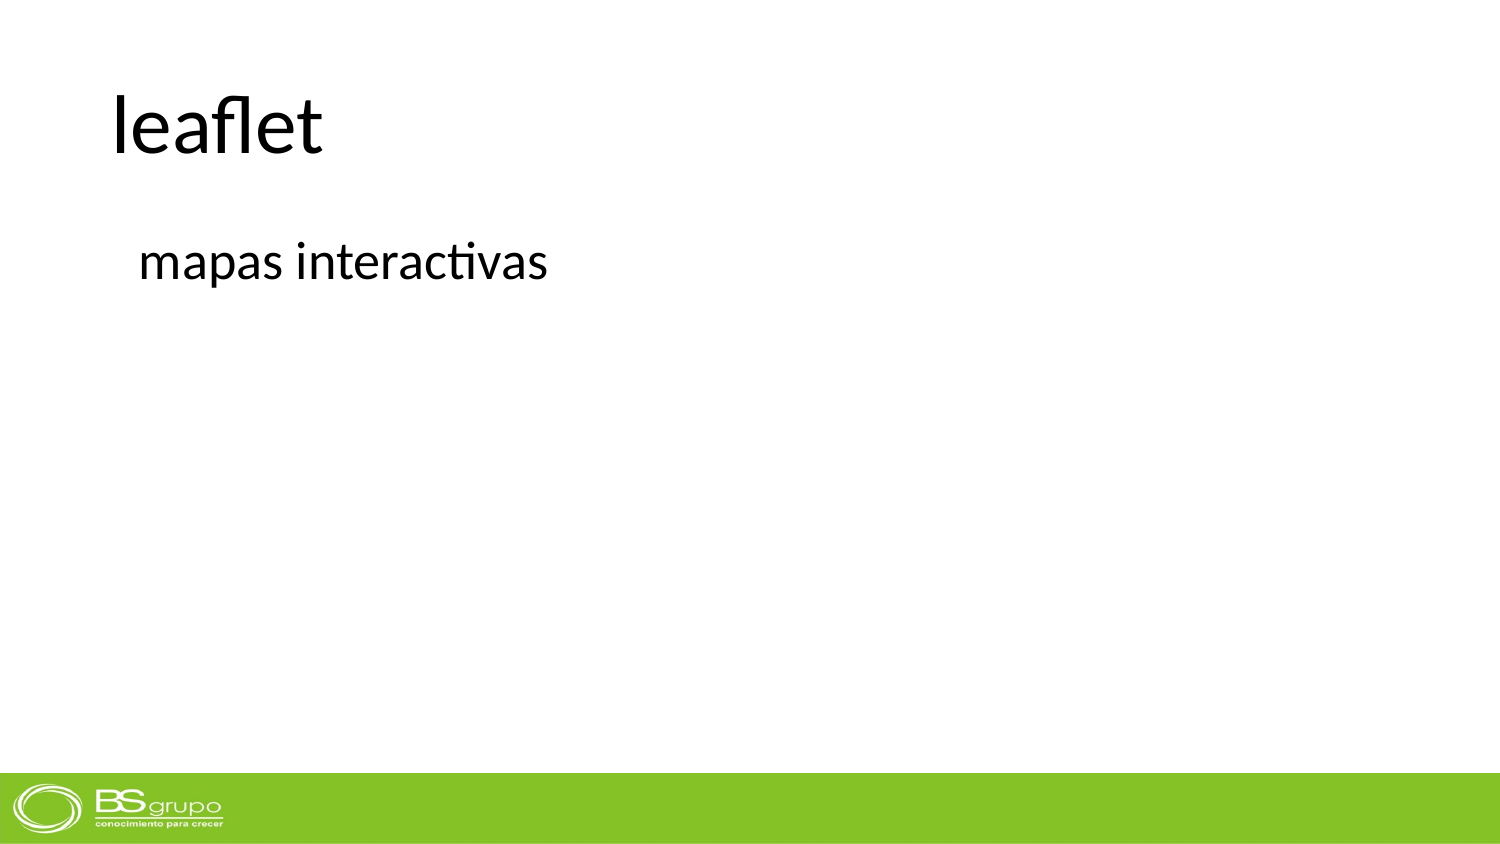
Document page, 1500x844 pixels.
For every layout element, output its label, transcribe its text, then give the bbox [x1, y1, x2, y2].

picture [0, 773, 1500, 844]
title leaflet [103, 44, 1397, 208]
list mapas interactivas [103, 224, 1397, 760]
